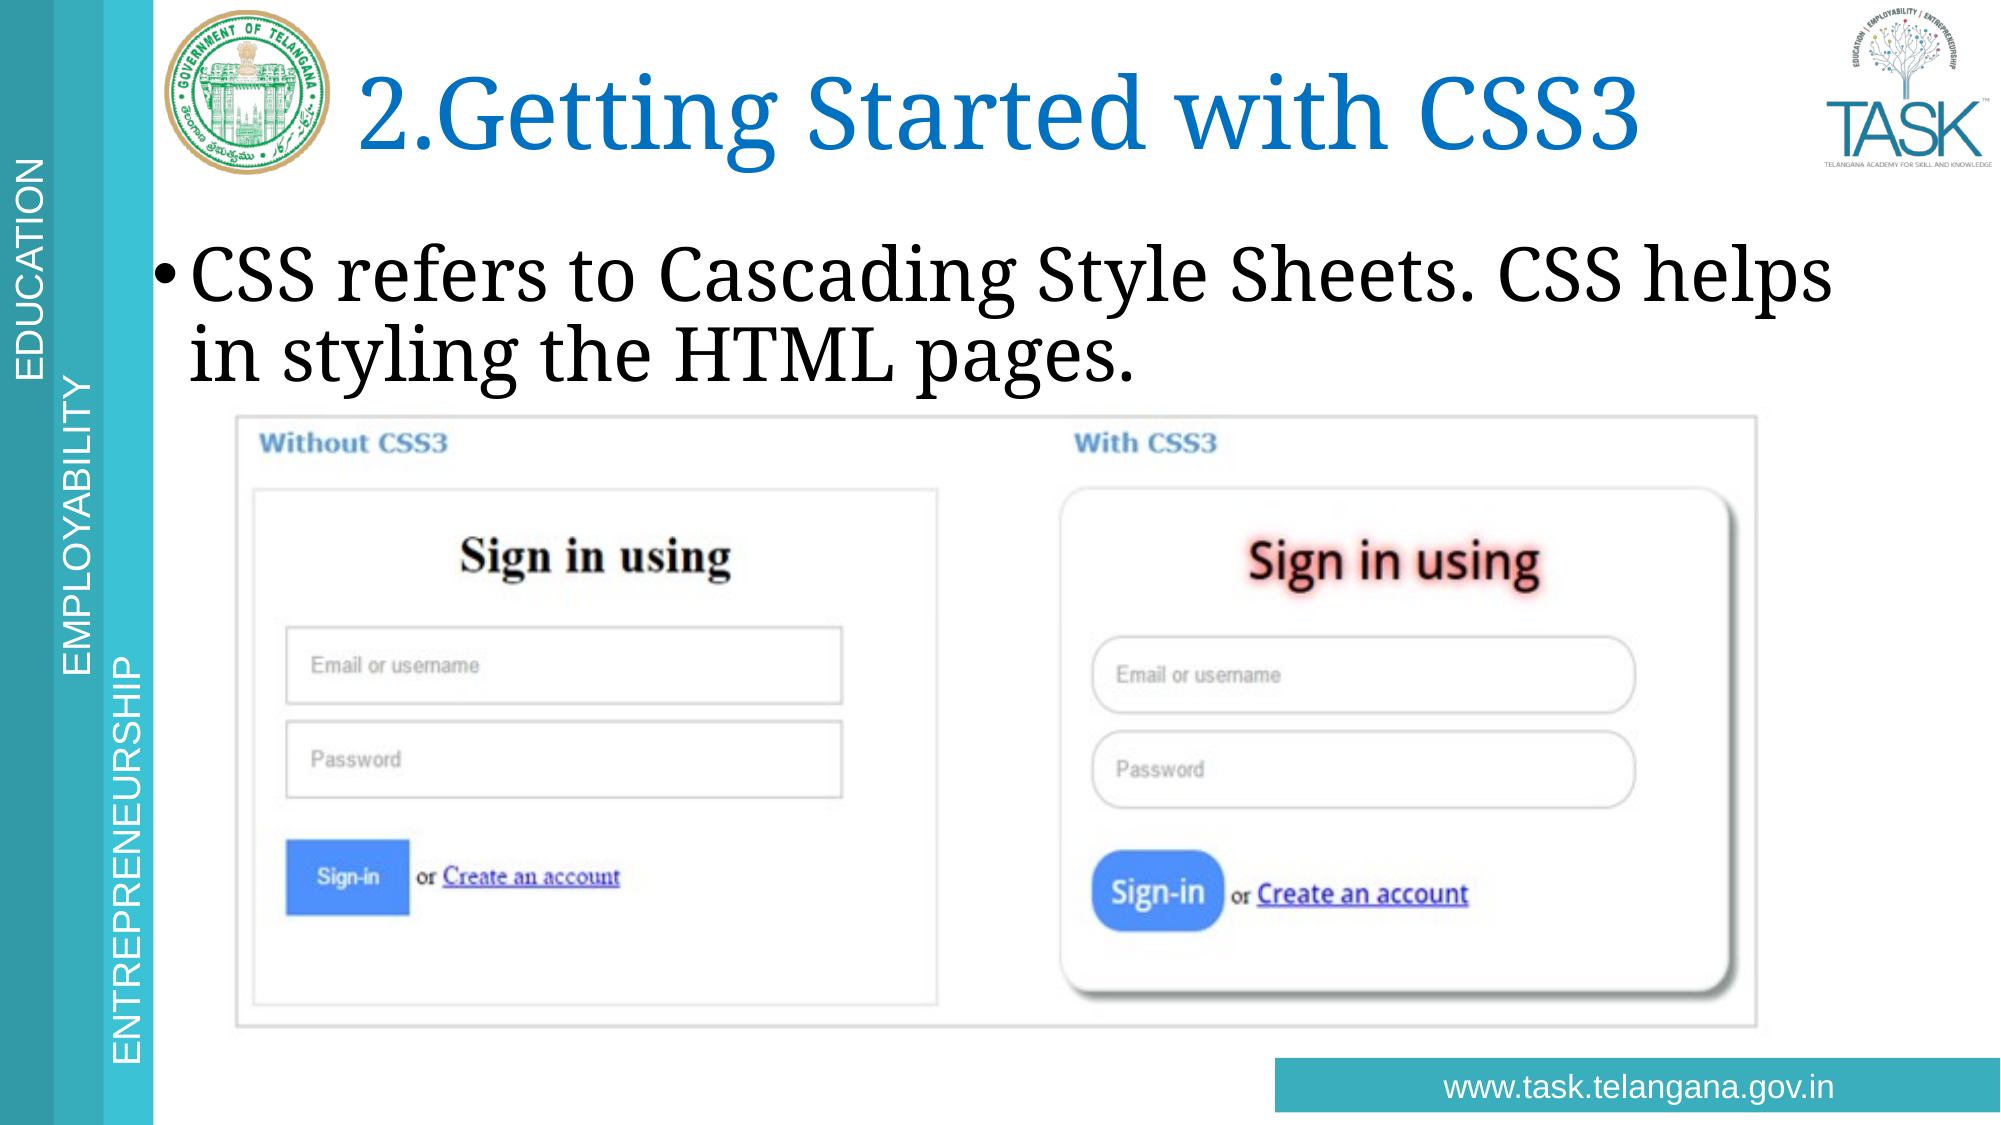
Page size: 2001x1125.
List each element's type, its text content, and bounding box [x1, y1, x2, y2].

picture [227, 405, 1773, 1041]
picture [1863, 8, 1992, 167]
title 2.Getting Started with CSS3 [137, 8, 1863, 226]
list CSS refers to Cascading Style Sheets. CSS helps in styling the HTML pages. [137, 228, 1863, 1041]
